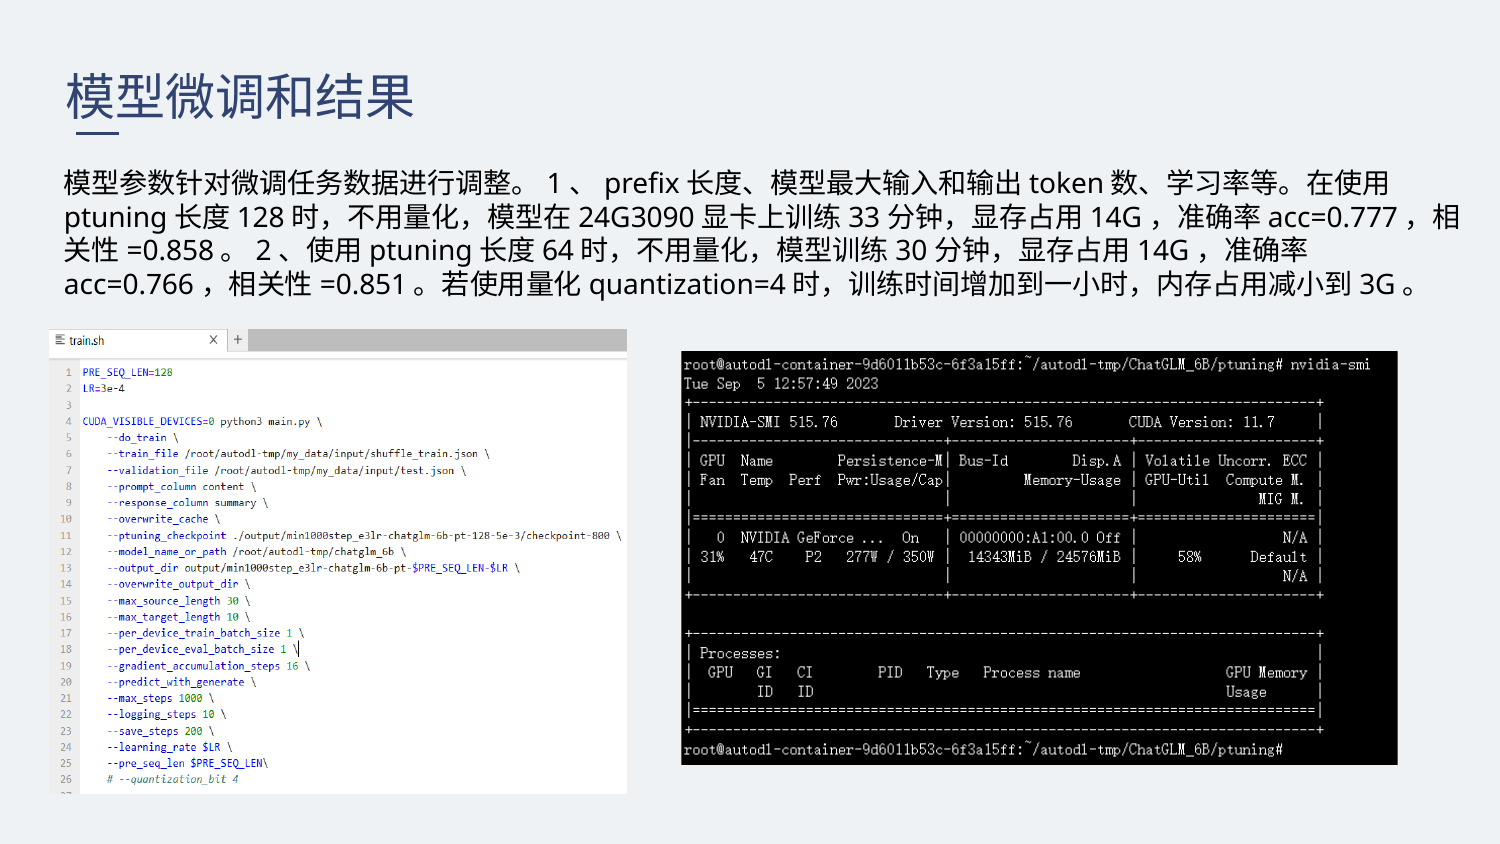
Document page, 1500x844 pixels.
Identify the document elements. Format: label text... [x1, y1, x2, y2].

text_box 模型微调和结果 [51, 58, 431, 133]
picture [681, 351, 1398, 765]
text_box 模型参数针对微调任务数据进行调整。1、prefix长度、模型最大输入和输出token数、学习率等。在使用ptuning长度128时，不用量化，模型在24G3090显卡上训练33分钟，显存占用14G，准确率acc=0.777，相关性=0.858。2、使用ptuning长度64时，不用量化，模型训练30分钟，显存占用14G，准确率acc=0.766，相关性=0.851。若使用量化quantization=4时，训练时间增加到一小时，内存占用减小到3G。 [49, 157, 1477, 308]
picture [48, 329, 627, 794]
